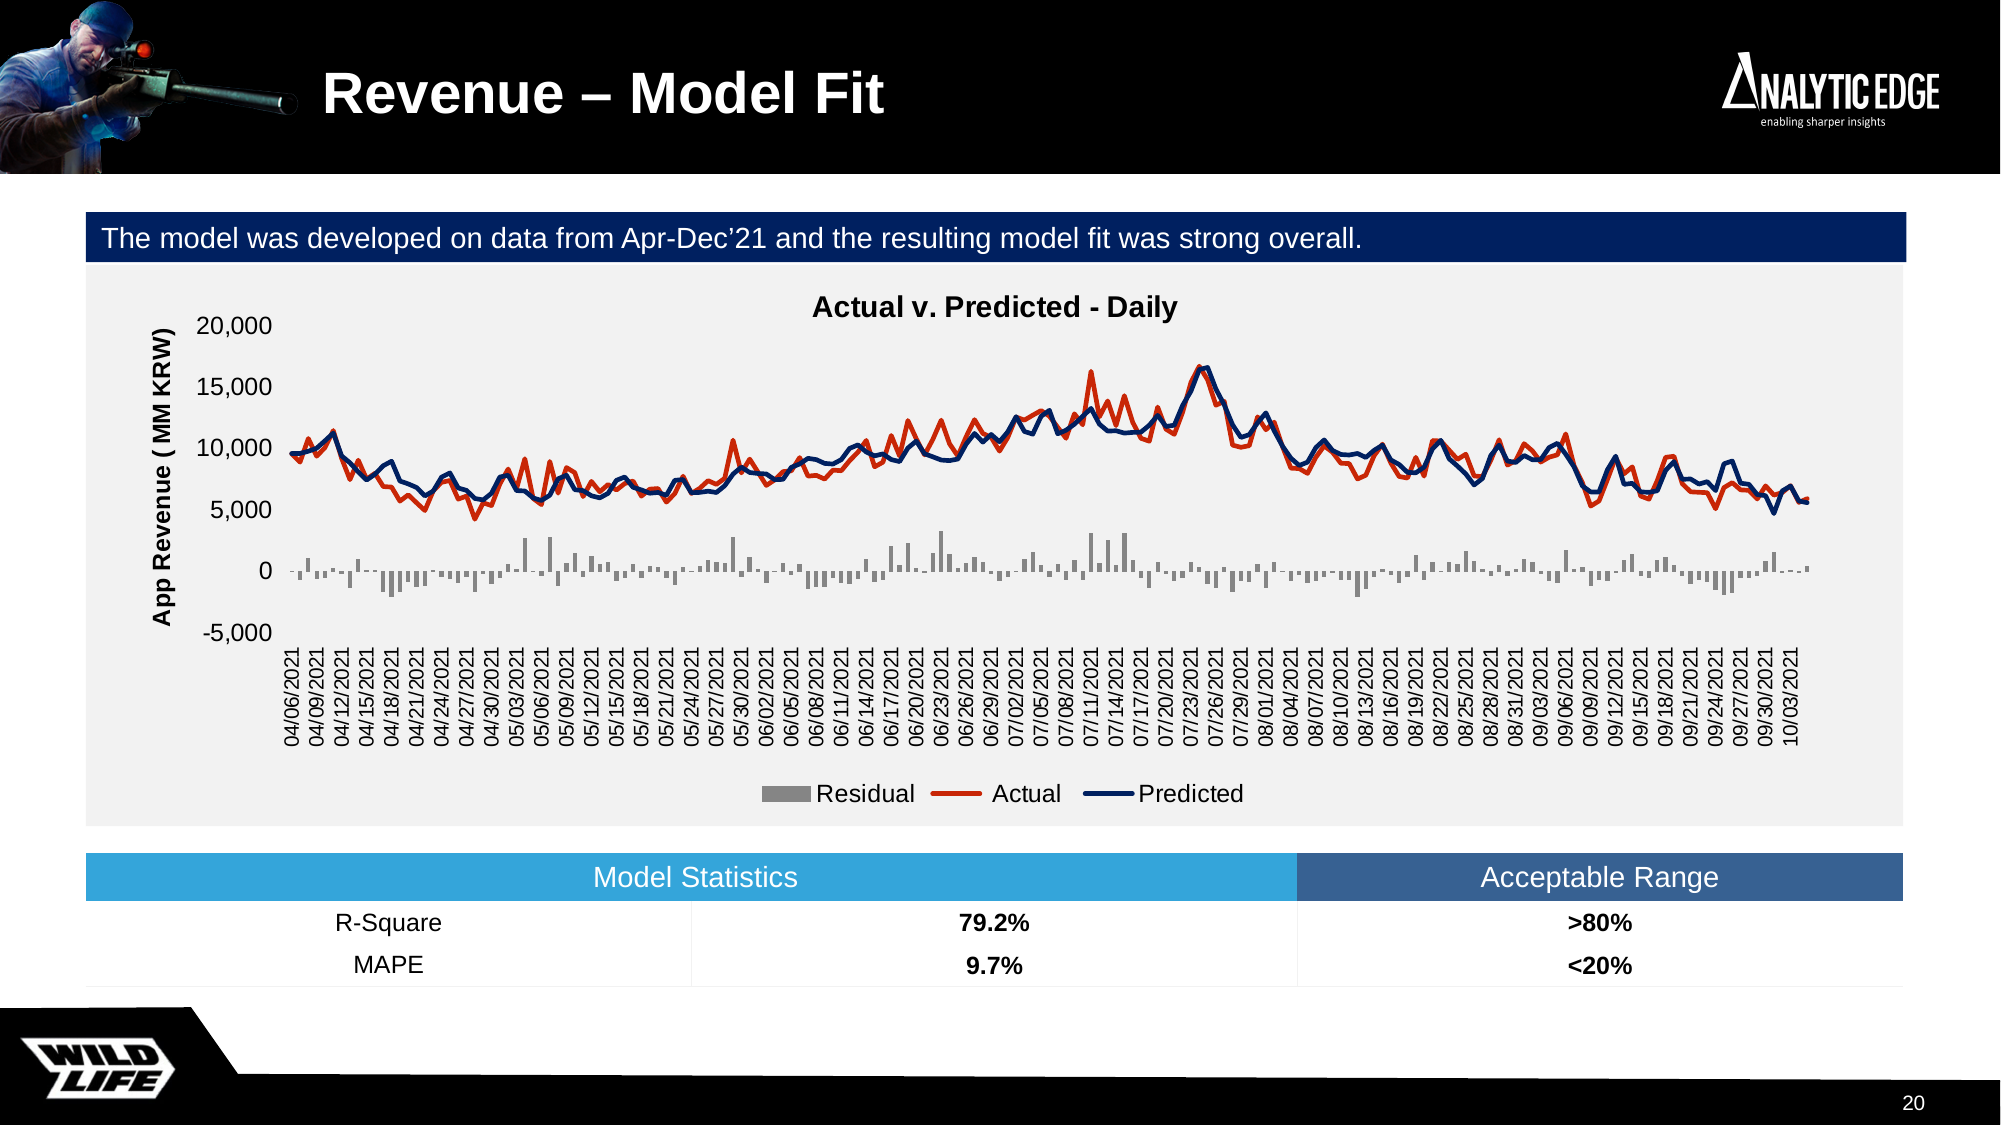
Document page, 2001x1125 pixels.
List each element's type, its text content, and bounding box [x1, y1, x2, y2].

picture [1705, 48, 1957, 133]
table_cell >80% [1298, 901, 1903, 944]
picture [19, 1028, 195, 1109]
table_cell 9.7% [692, 944, 1297, 986]
title Revenue – Model Fit [307, 25, 1689, 155]
table_header Acceptable Range [1297, 853, 1903, 901]
table_cell MAPE [86, 944, 691, 986]
slide_number 20 [1780, 1085, 1941, 1118]
table_cell <20% [1298, 944, 1903, 986]
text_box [85, 264, 1907, 827]
text_box The model was developed on data from Apr-Dec’21 and the resulting model fit was strong overall. [85, 212, 1907, 263]
table_cell R-Square [86, 901, 691, 944]
table_cell 79.2% [692, 901, 1297, 944]
table_header Model Statistics [86, 853, 1297, 901]
picture [0, 0, 319, 174]
